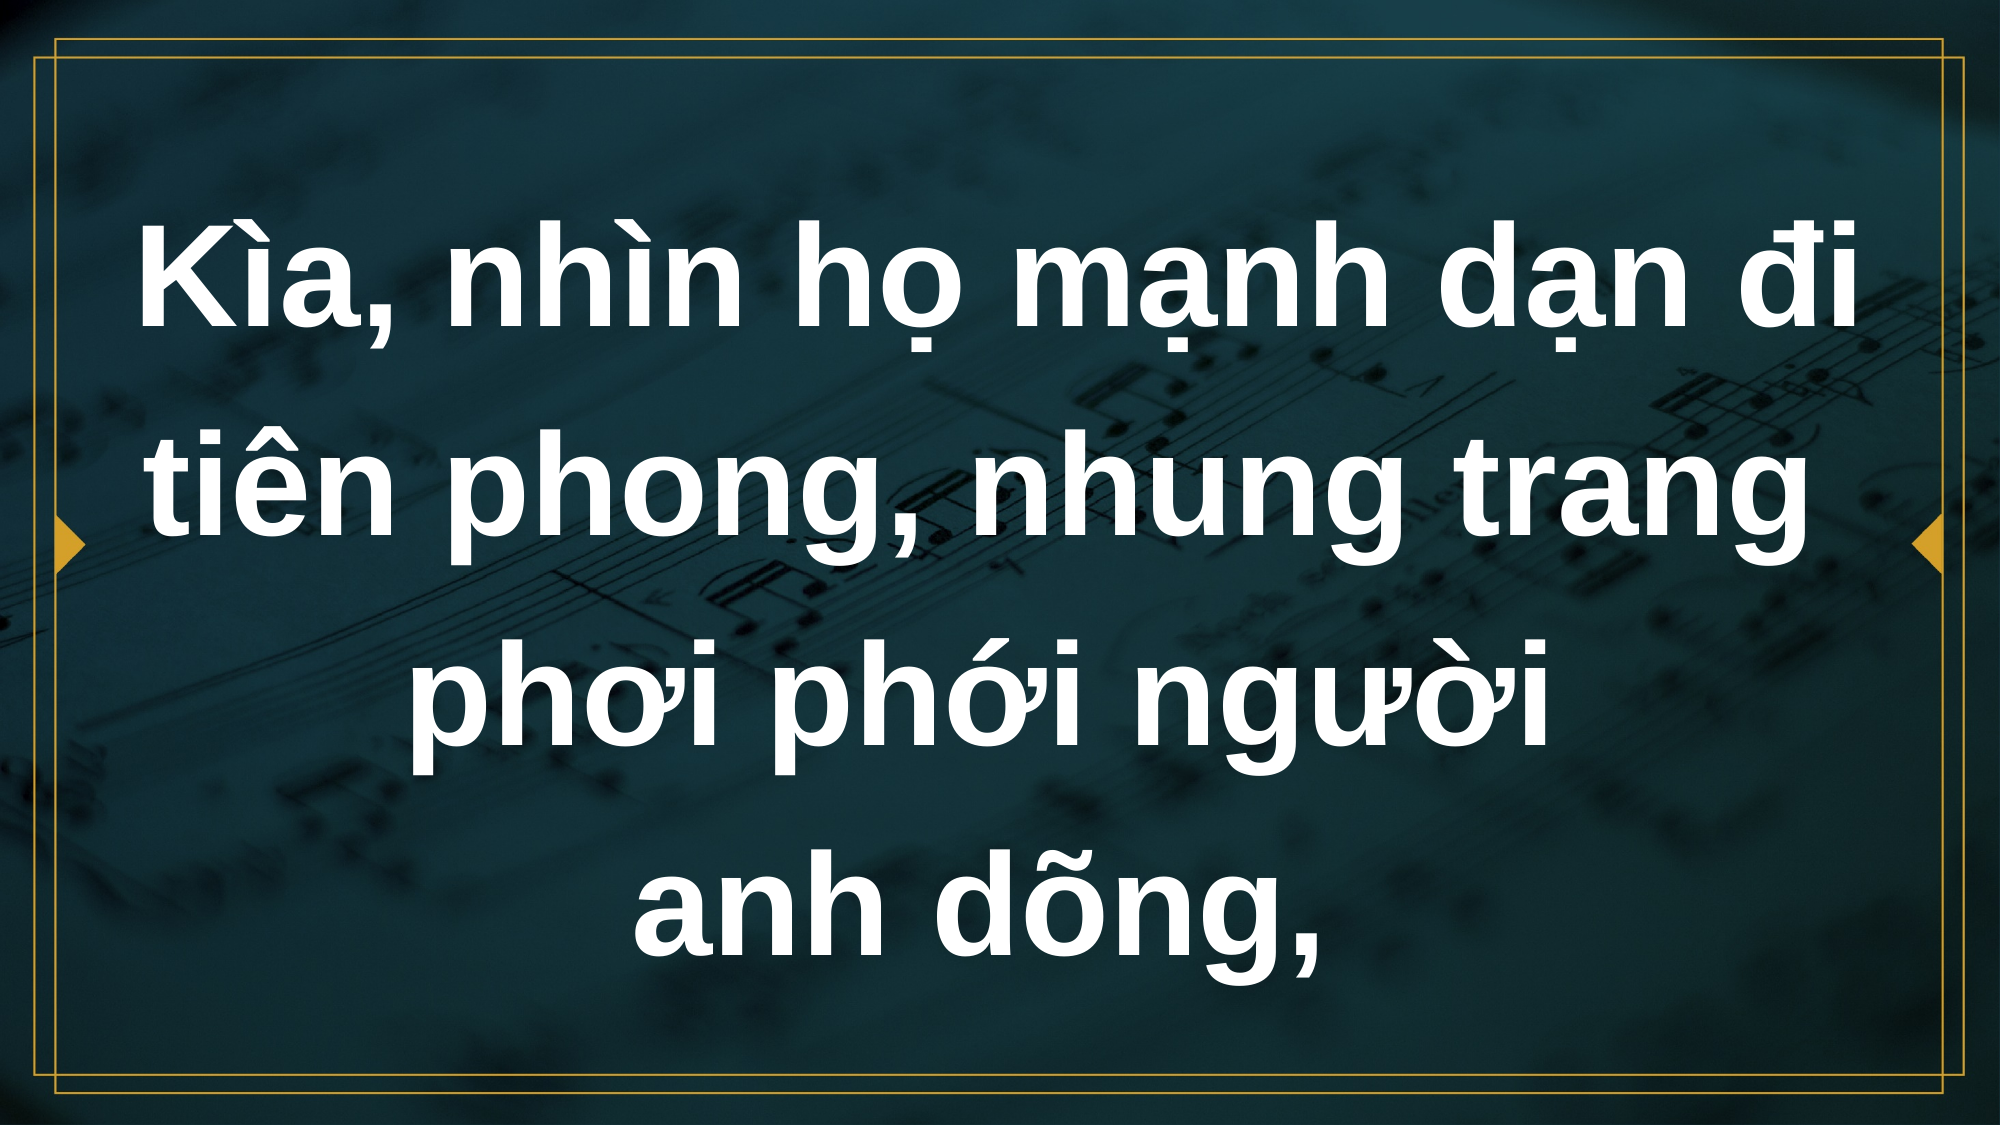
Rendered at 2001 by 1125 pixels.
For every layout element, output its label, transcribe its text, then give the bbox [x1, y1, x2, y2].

title Kìa, nhìn họ mạnh dạn đi tiên phong, nhung trang phơi phới người anh dõng, [55, 53, 1945, 1077]
picture [0, 0, 2000, 1125]
